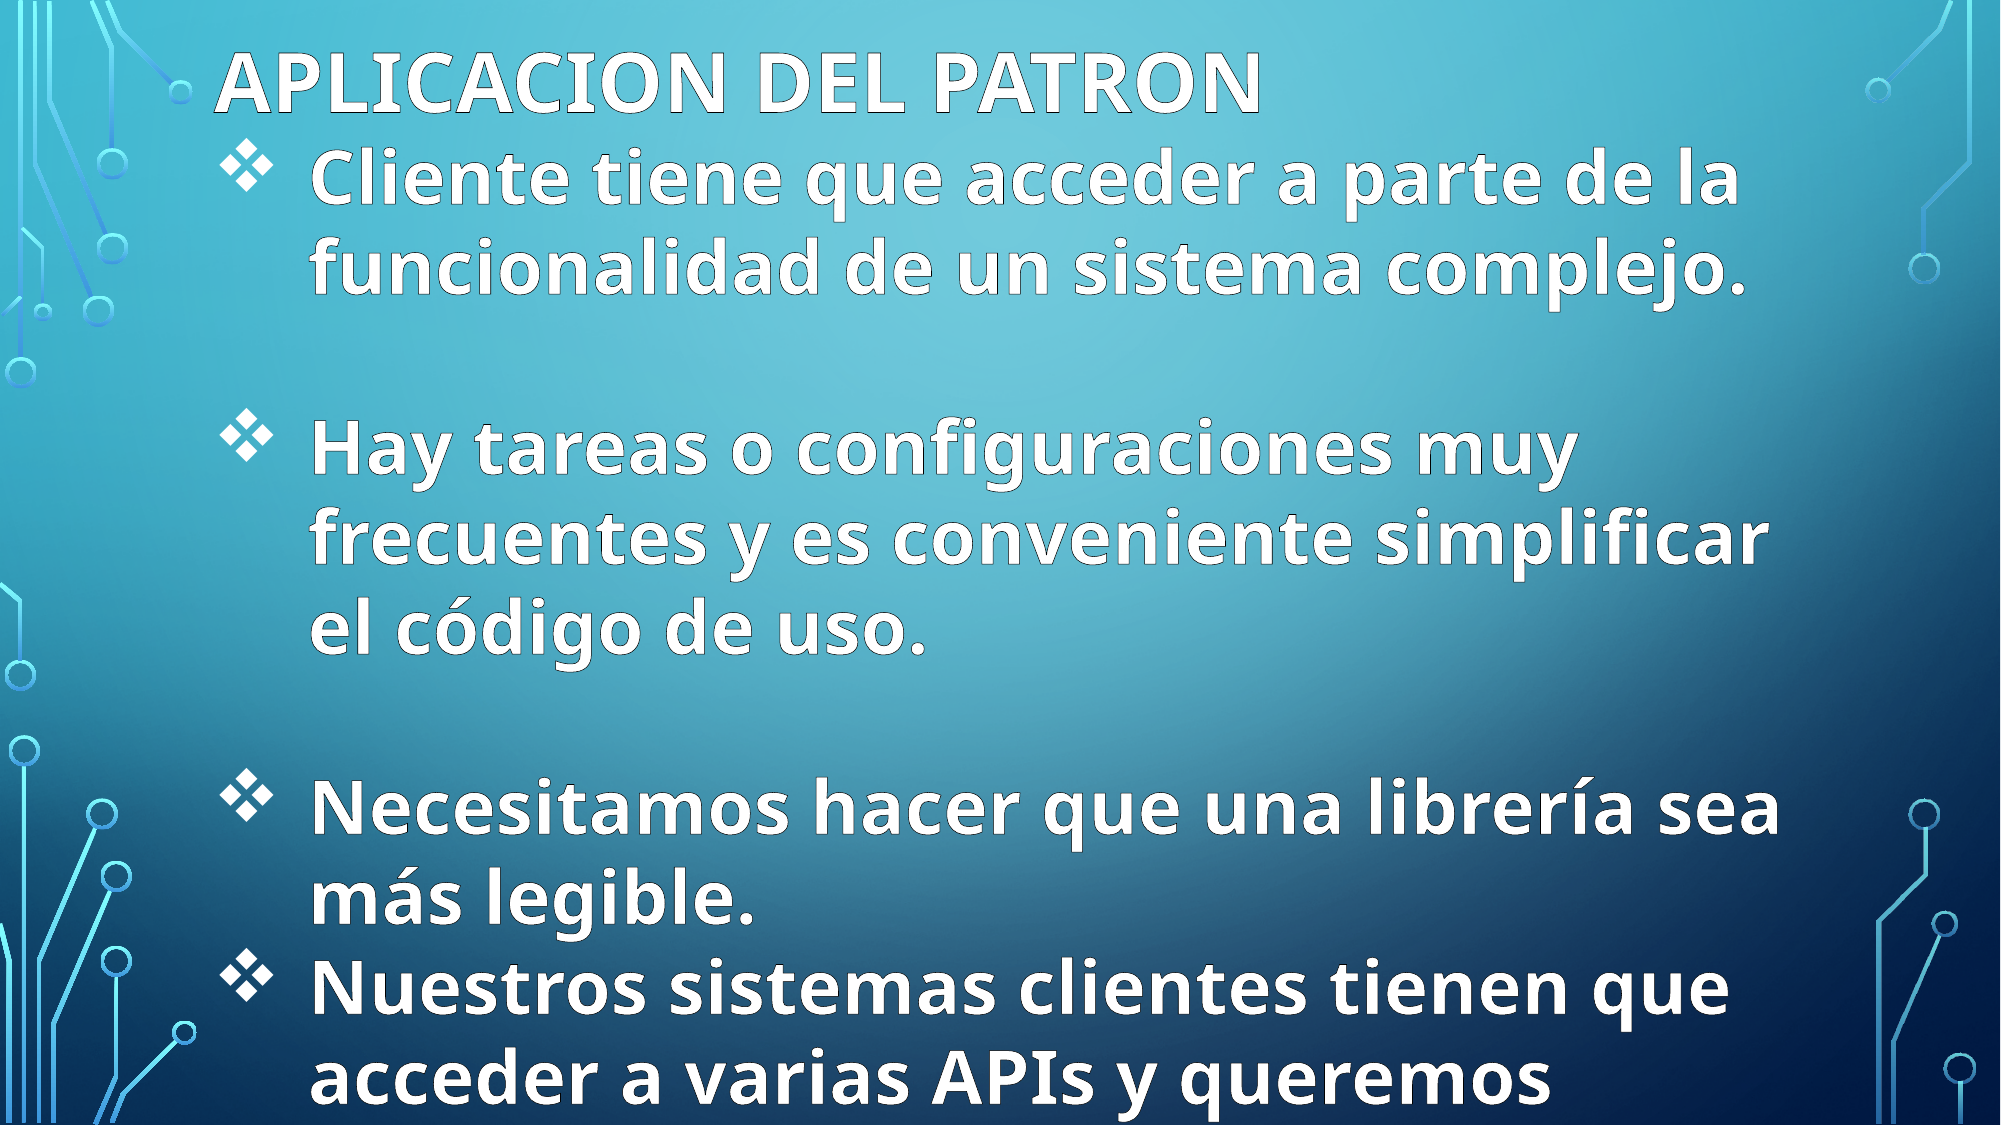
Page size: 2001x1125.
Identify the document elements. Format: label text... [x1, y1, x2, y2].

text_box APLICACION DEL PATRON Cliente tiene que acceder a parte de la funcionalidad de un sistema complejo. Hay tareas o configuraciones muy frecuentes y es conveniente simplificar el código de uso. Necesitamos hacer que una librería sea más legible. Nuestros sistemas clientes tienen que acceder a varias APIs y queremos simplificar dicho acceso. [199, 21, 1863, 1125]
